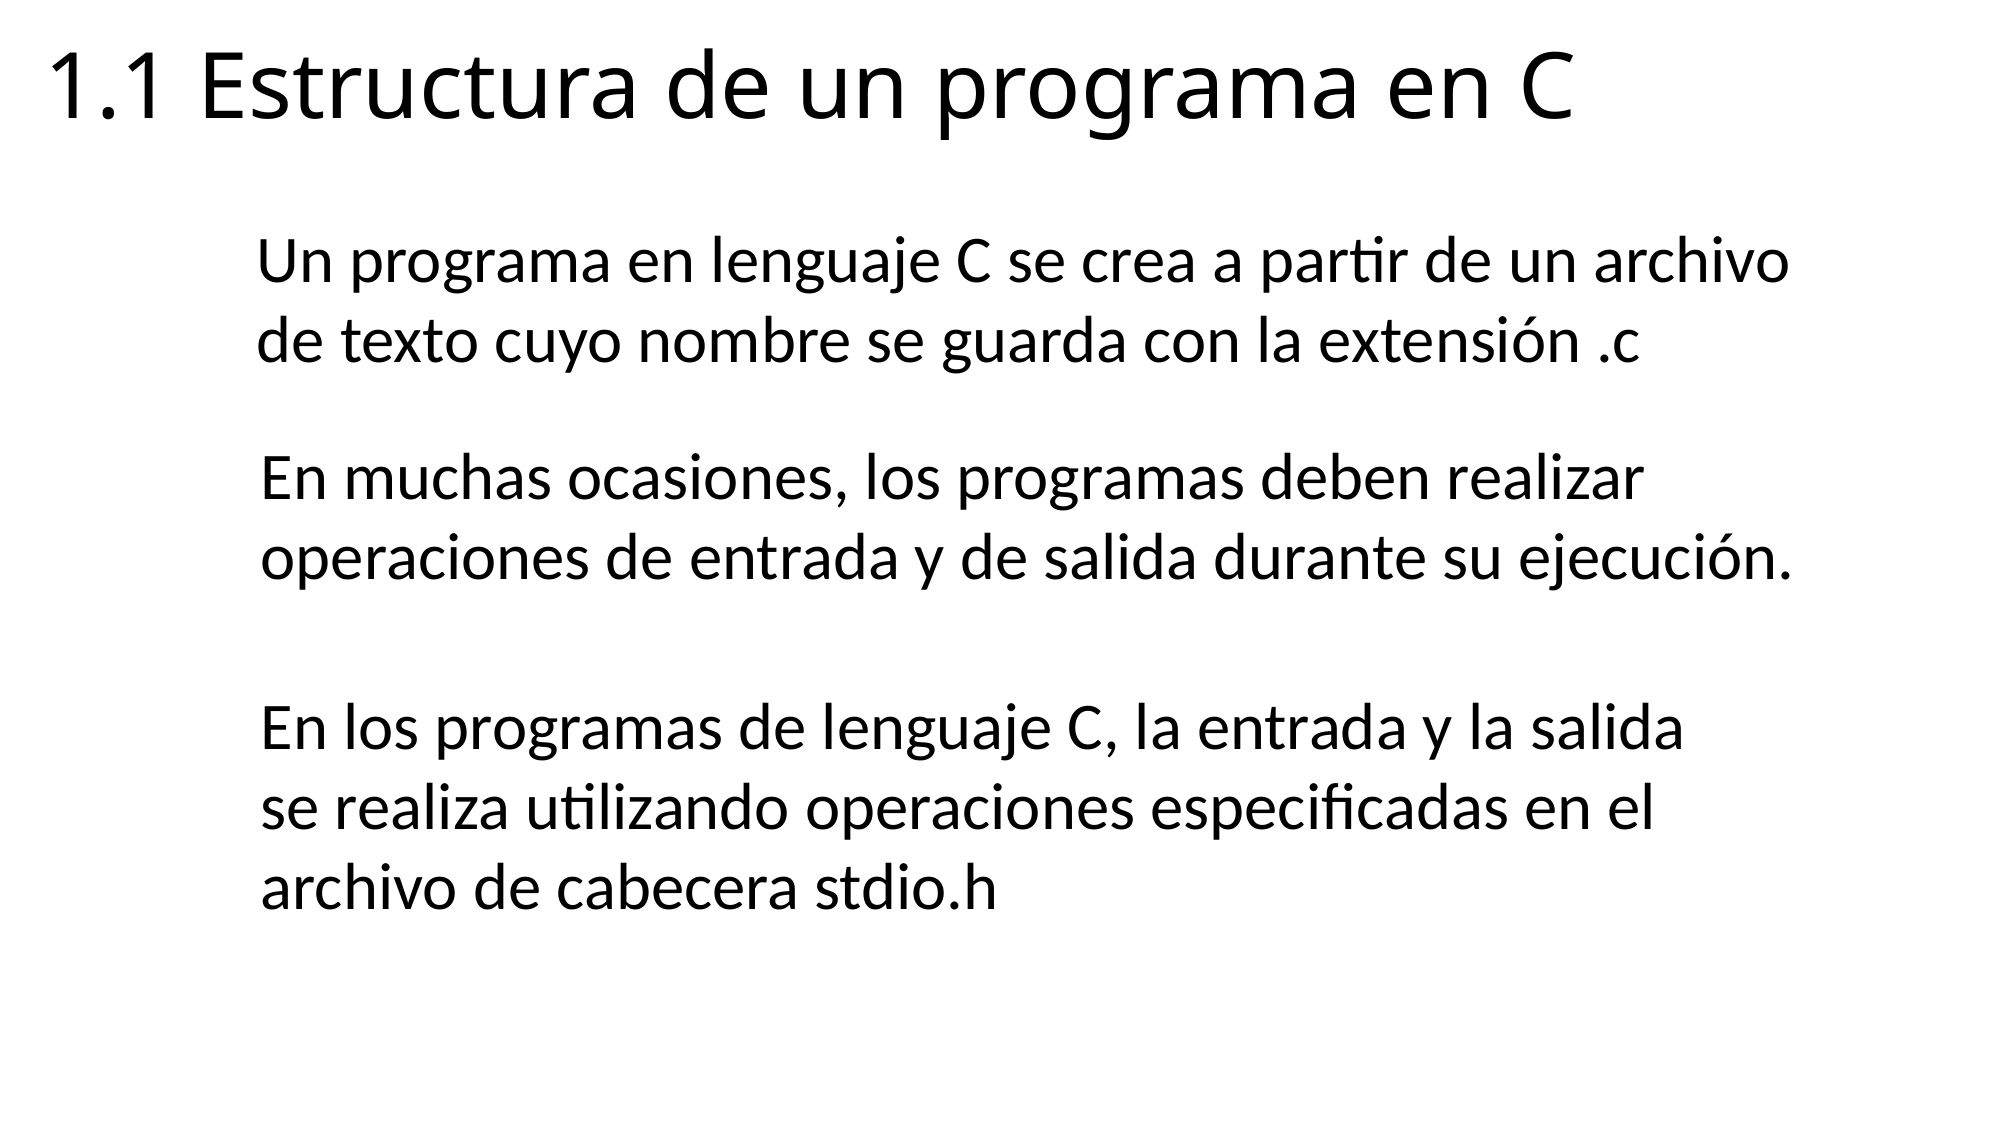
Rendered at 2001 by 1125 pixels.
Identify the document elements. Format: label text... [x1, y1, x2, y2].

text_box 1.1 Estructura de un programa en C [29, 29, 1755, 150]
text_box En muchas ocasiones, los programas deben realizar operaciones de entrada y de salida durante su ejecución. En los programas de lenguaje C, la entrada y la salida se realiza utilizando operaciones especificadas en el archivo de cabecera stdio.h [246, 425, 1811, 931]
text_box Un programa en lenguaje C se crea a partir de un archivo de texto cuyo nombre se guarda con la extensión .c [242, 208, 1822, 383]
